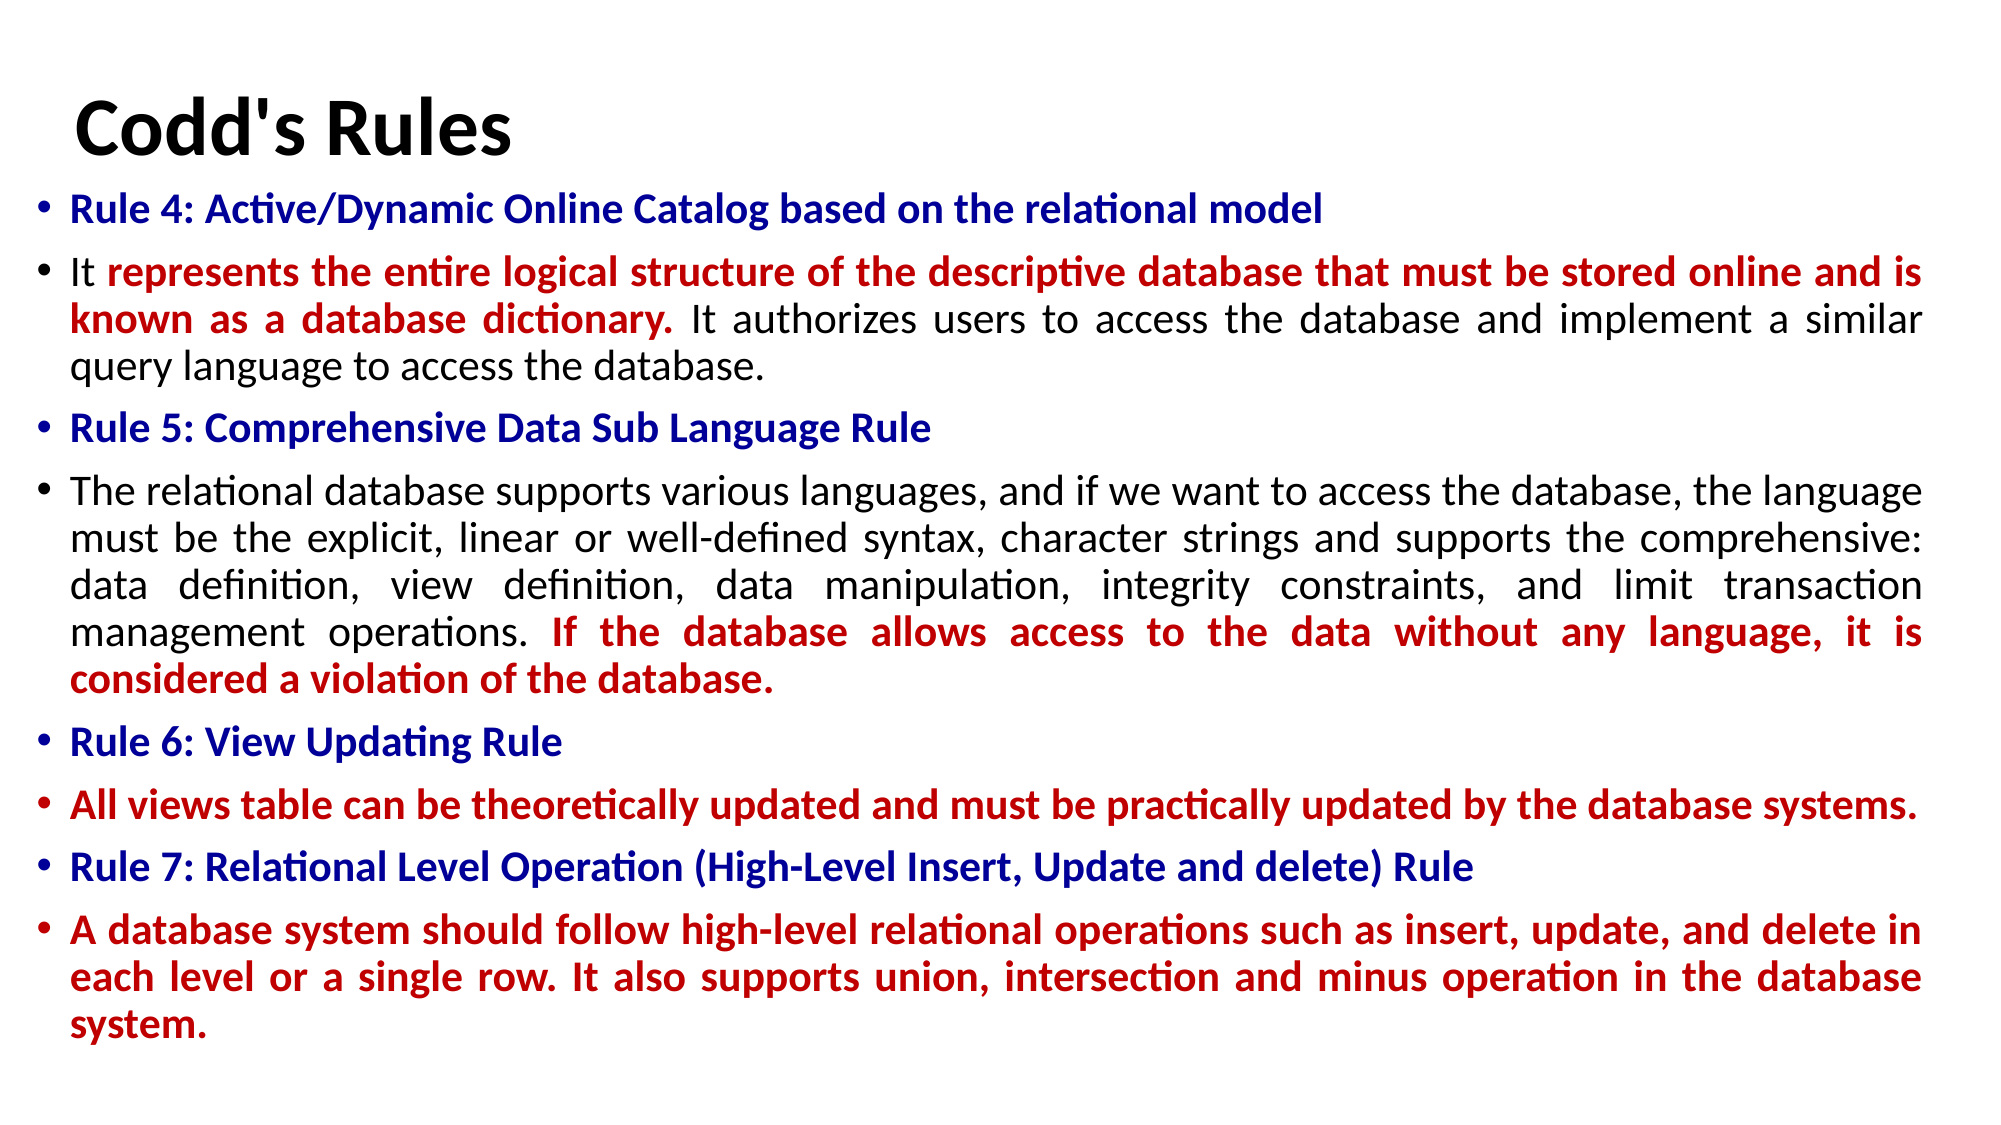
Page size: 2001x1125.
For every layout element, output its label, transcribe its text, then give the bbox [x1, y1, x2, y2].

title Codd's Rules [60, 19, 1786, 178]
list Rule 4: Active/Dynamic Online Catalog based on the relational model It represents the entire logical structure of the descriptive database that must be stored online and is known as a database dictionary. It authorizes users to access the database and implement a similar query language to access the database. Rule 5: Comprehensive Data Sub Language Rule The relational database supports various languages, and if we want to access the database, the language must be the explicit, linear or well-defined syntax, character strings and supports the comprehensive: data definition, view definition, data manipulation, integrity constraints, and limit transaction management operations. If the database allows access to the data without any language, it is considered a violation of the database. Rule 6: View Updating Rule All views table can be theoretically updated and must be practically updated by the database systems. Rule 7: Relational Level Operation (High-Level Insert, Update and delete) Rule A database system should follow high-level relational operations such as insert, update, and delete in each level or a single row. It also supports union, intersection and minus operation in the database system. [21, 178, 1940, 1090]
